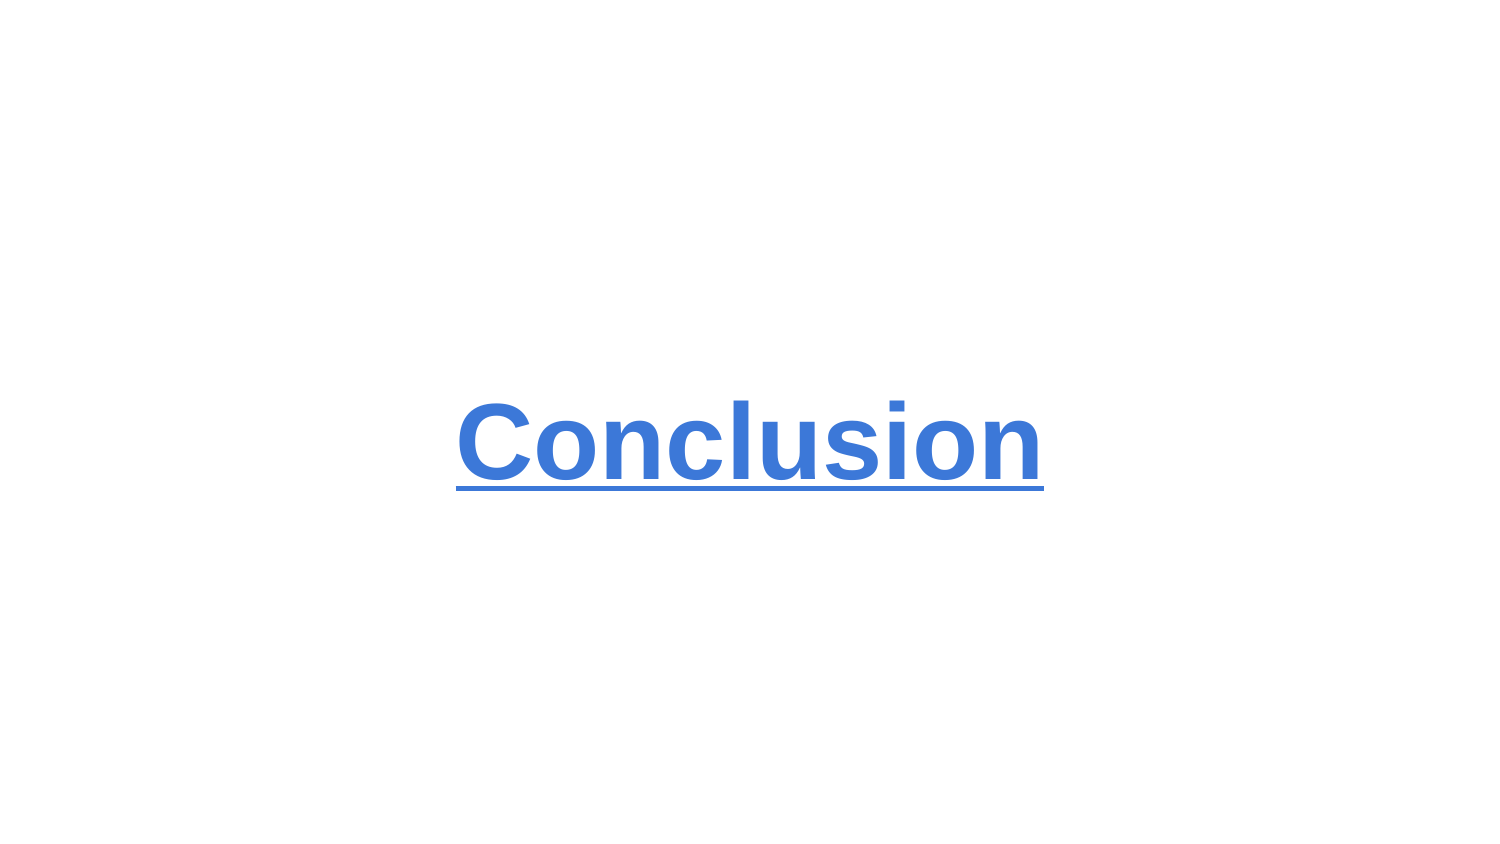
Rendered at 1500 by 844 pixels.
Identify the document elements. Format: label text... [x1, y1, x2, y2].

title Conclusion [0, 336, 1500, 507]
